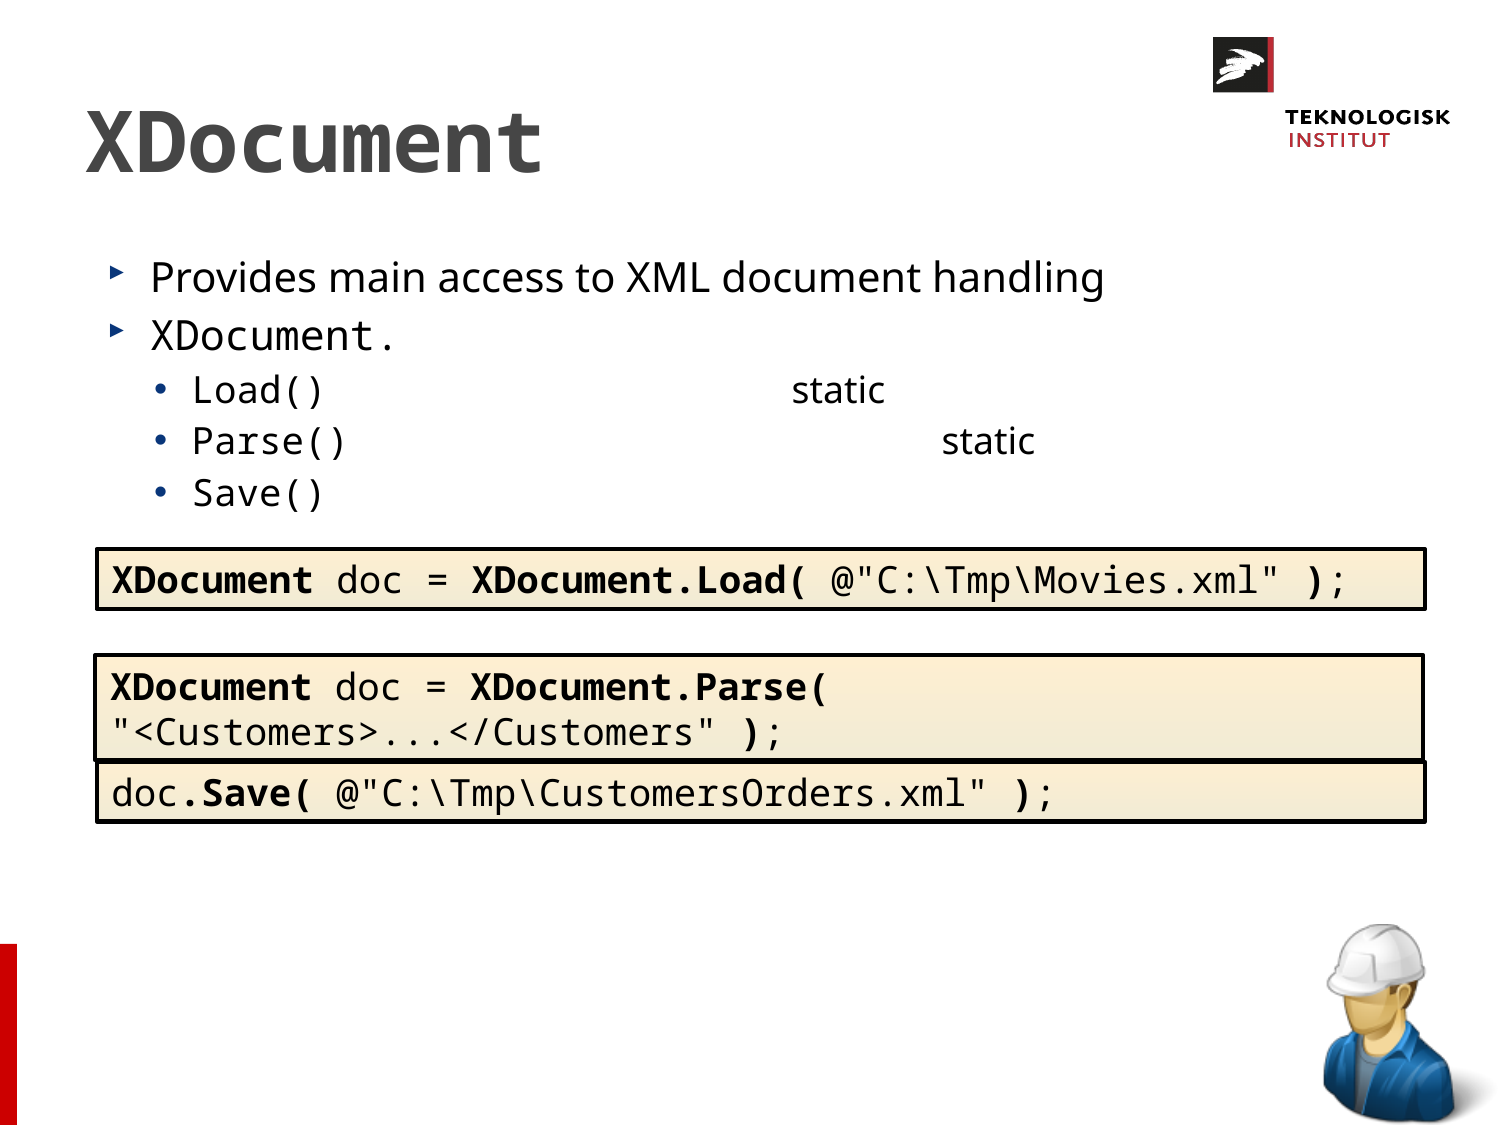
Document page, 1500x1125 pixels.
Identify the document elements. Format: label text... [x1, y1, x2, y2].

text_box XDocument doc = XDocument.Parse( "<Customers>...</Customers" ); [94, 655, 1424, 761]
text_box doc.Save( @"C:\Tmp\CustomersOrders.xml" ); [96, 761, 1425, 822]
title XDocument [70, 45, 1425, 233]
list Provides main access to XML document handling XDocument. Load() static Parse() static Save() [75, 243, 1424, 986]
picture [1299, 924, 1500, 1125]
text_box XDocument doc = XDocument.Load( @"C:\Tmp\Movies.xml" ); [96, 549, 1425, 609]
picture [1213, 37, 1450, 147]
